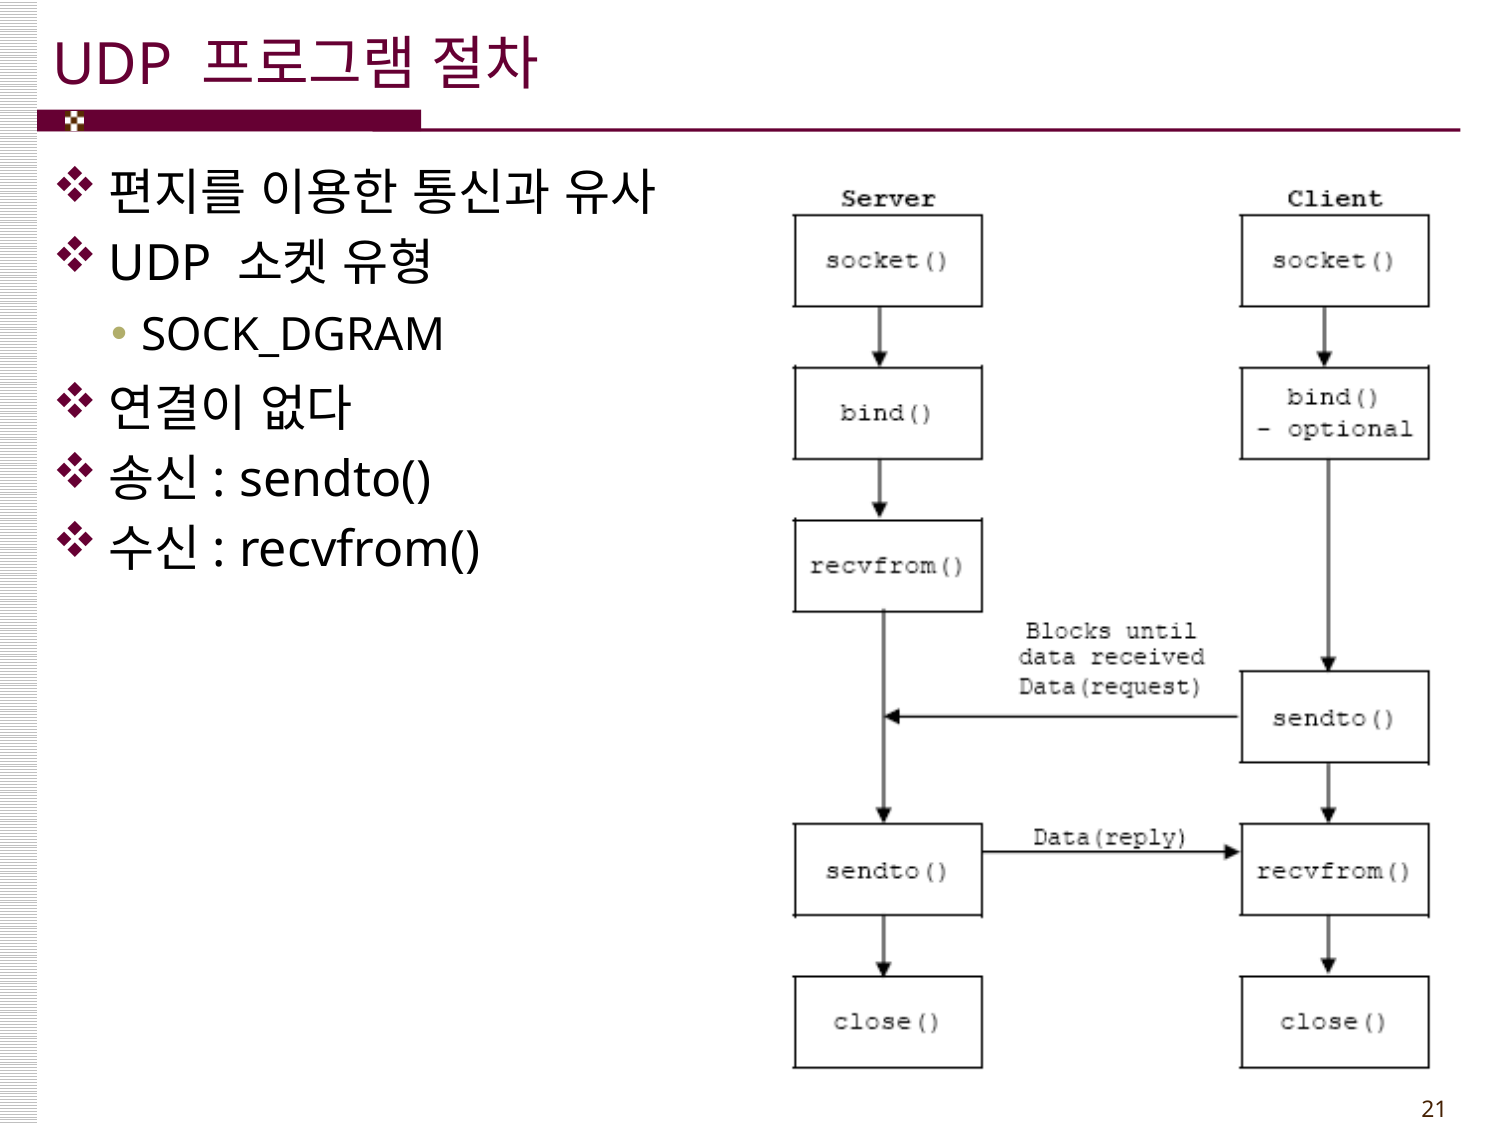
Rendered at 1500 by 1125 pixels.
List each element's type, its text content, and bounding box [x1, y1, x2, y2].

picture [769, 179, 1458, 1091]
list 편지를 이용한 통신과 유사 UDP 소켓 유형 SOCK_DGRAM 연결이 없다 송신: sendto() 수신: recvfrom() [37, 152, 1463, 1091]
title UDP 프로그램 절차 [37, 13, 1278, 109]
picture [65, 111, 84, 131]
